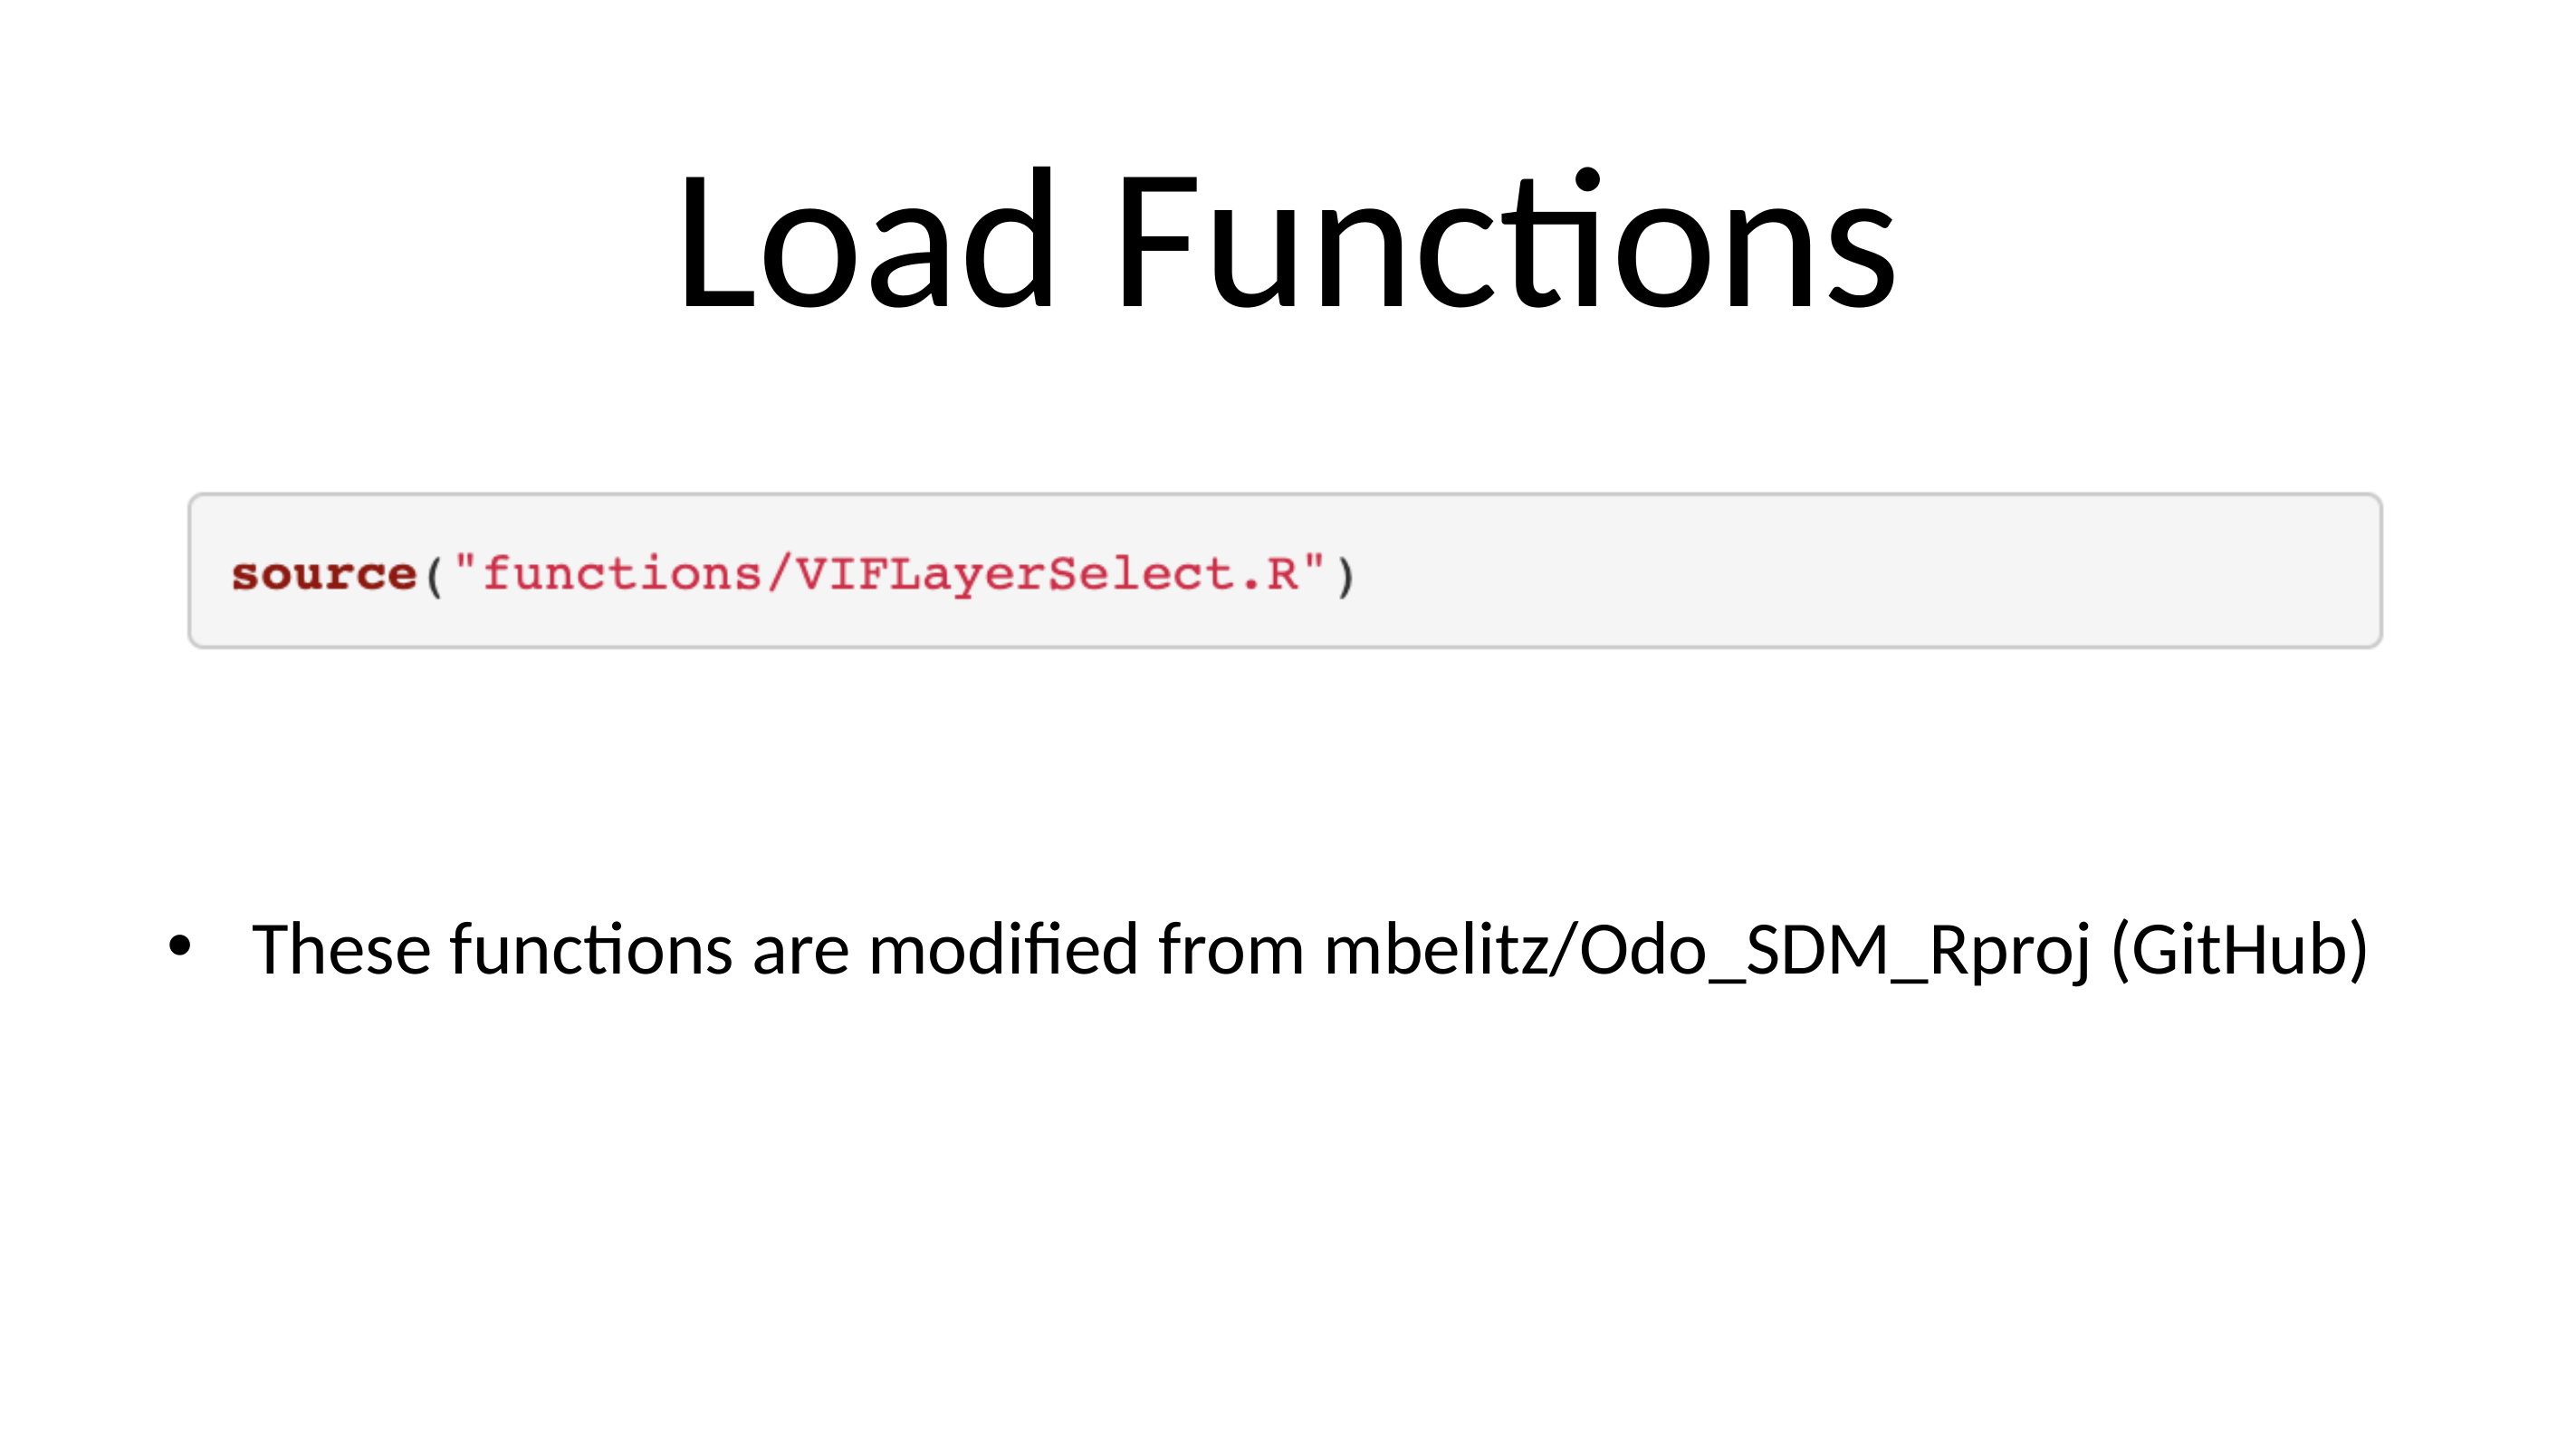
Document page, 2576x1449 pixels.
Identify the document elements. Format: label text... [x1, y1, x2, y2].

text_box These functions are modified from mbelitz/Odo_SDM_Rproj (GitHub) [159, 890, 2381, 997]
picture [155, 456, 2420, 699]
title Load Functions [187, 65, 2388, 388]
